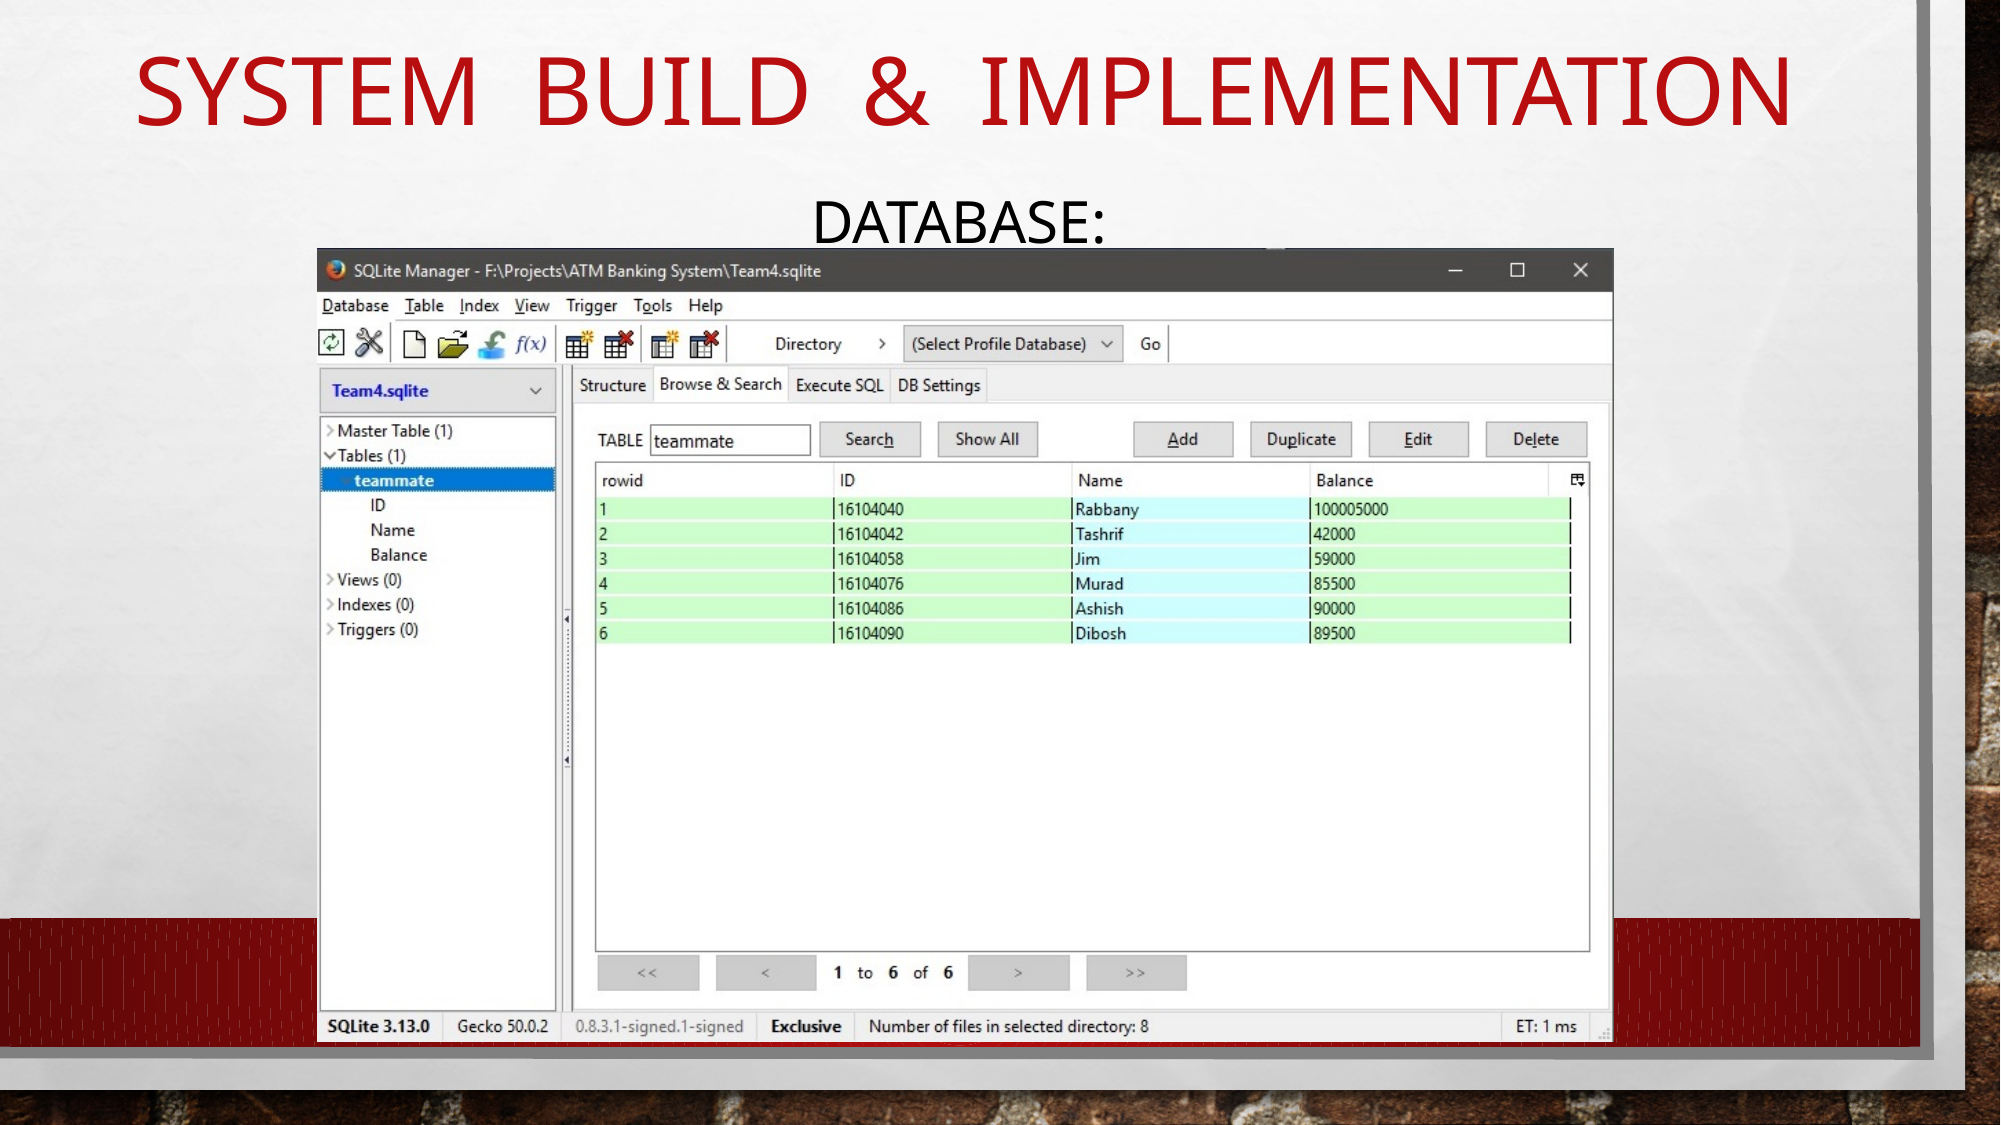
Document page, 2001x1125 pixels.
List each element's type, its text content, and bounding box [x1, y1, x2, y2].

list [316, 248, 1614, 1042]
title SYSTEM BUILD & IMPLEMENTATION [112, 0, 1818, 190]
picture [0, 0, 2000, 1125]
list Database: [372, 163, 1546, 248]
